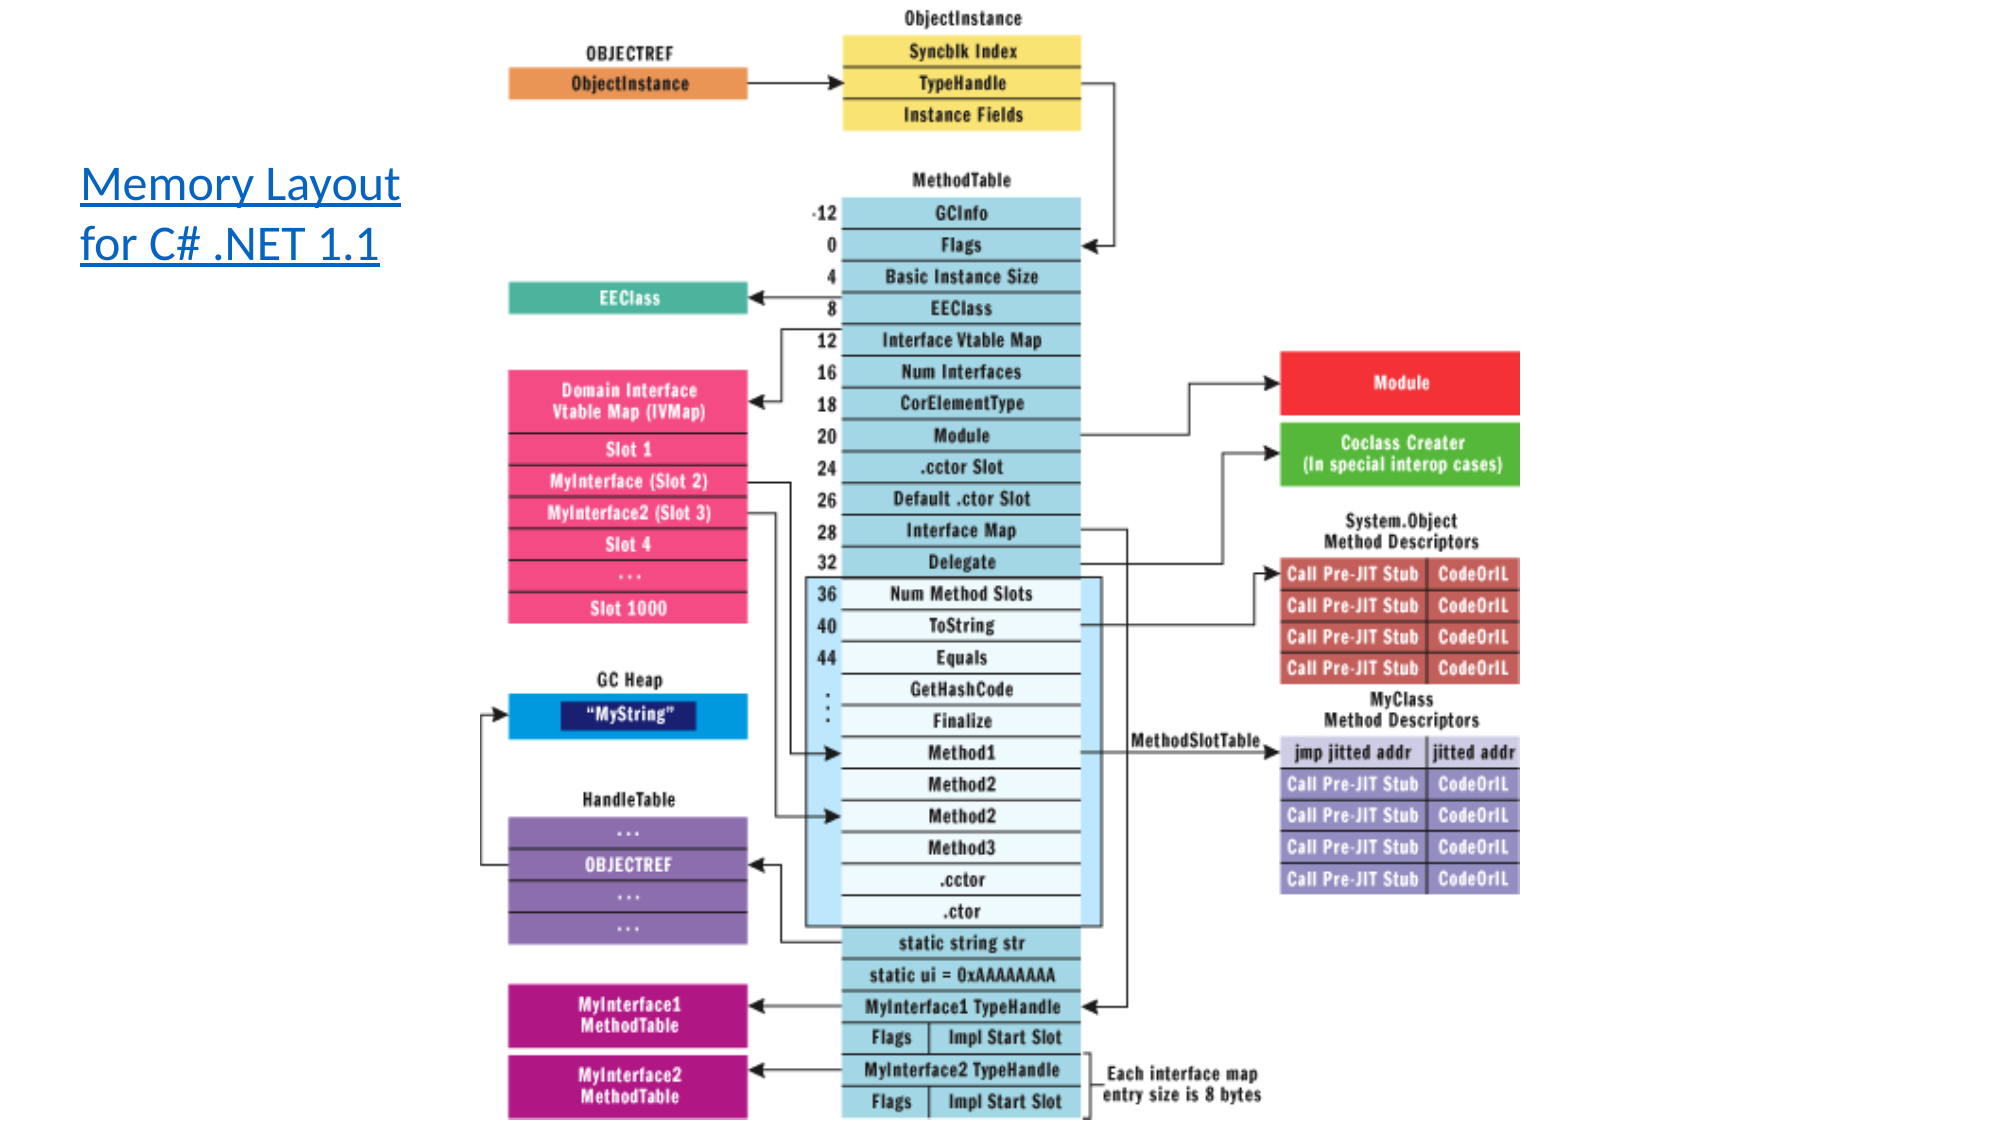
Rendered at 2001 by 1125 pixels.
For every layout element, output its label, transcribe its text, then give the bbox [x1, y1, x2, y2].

text_box Memory Layout for C# .NET 1.1 [65, 142, 416, 278]
picture [479, 5, 1520, 1120]
